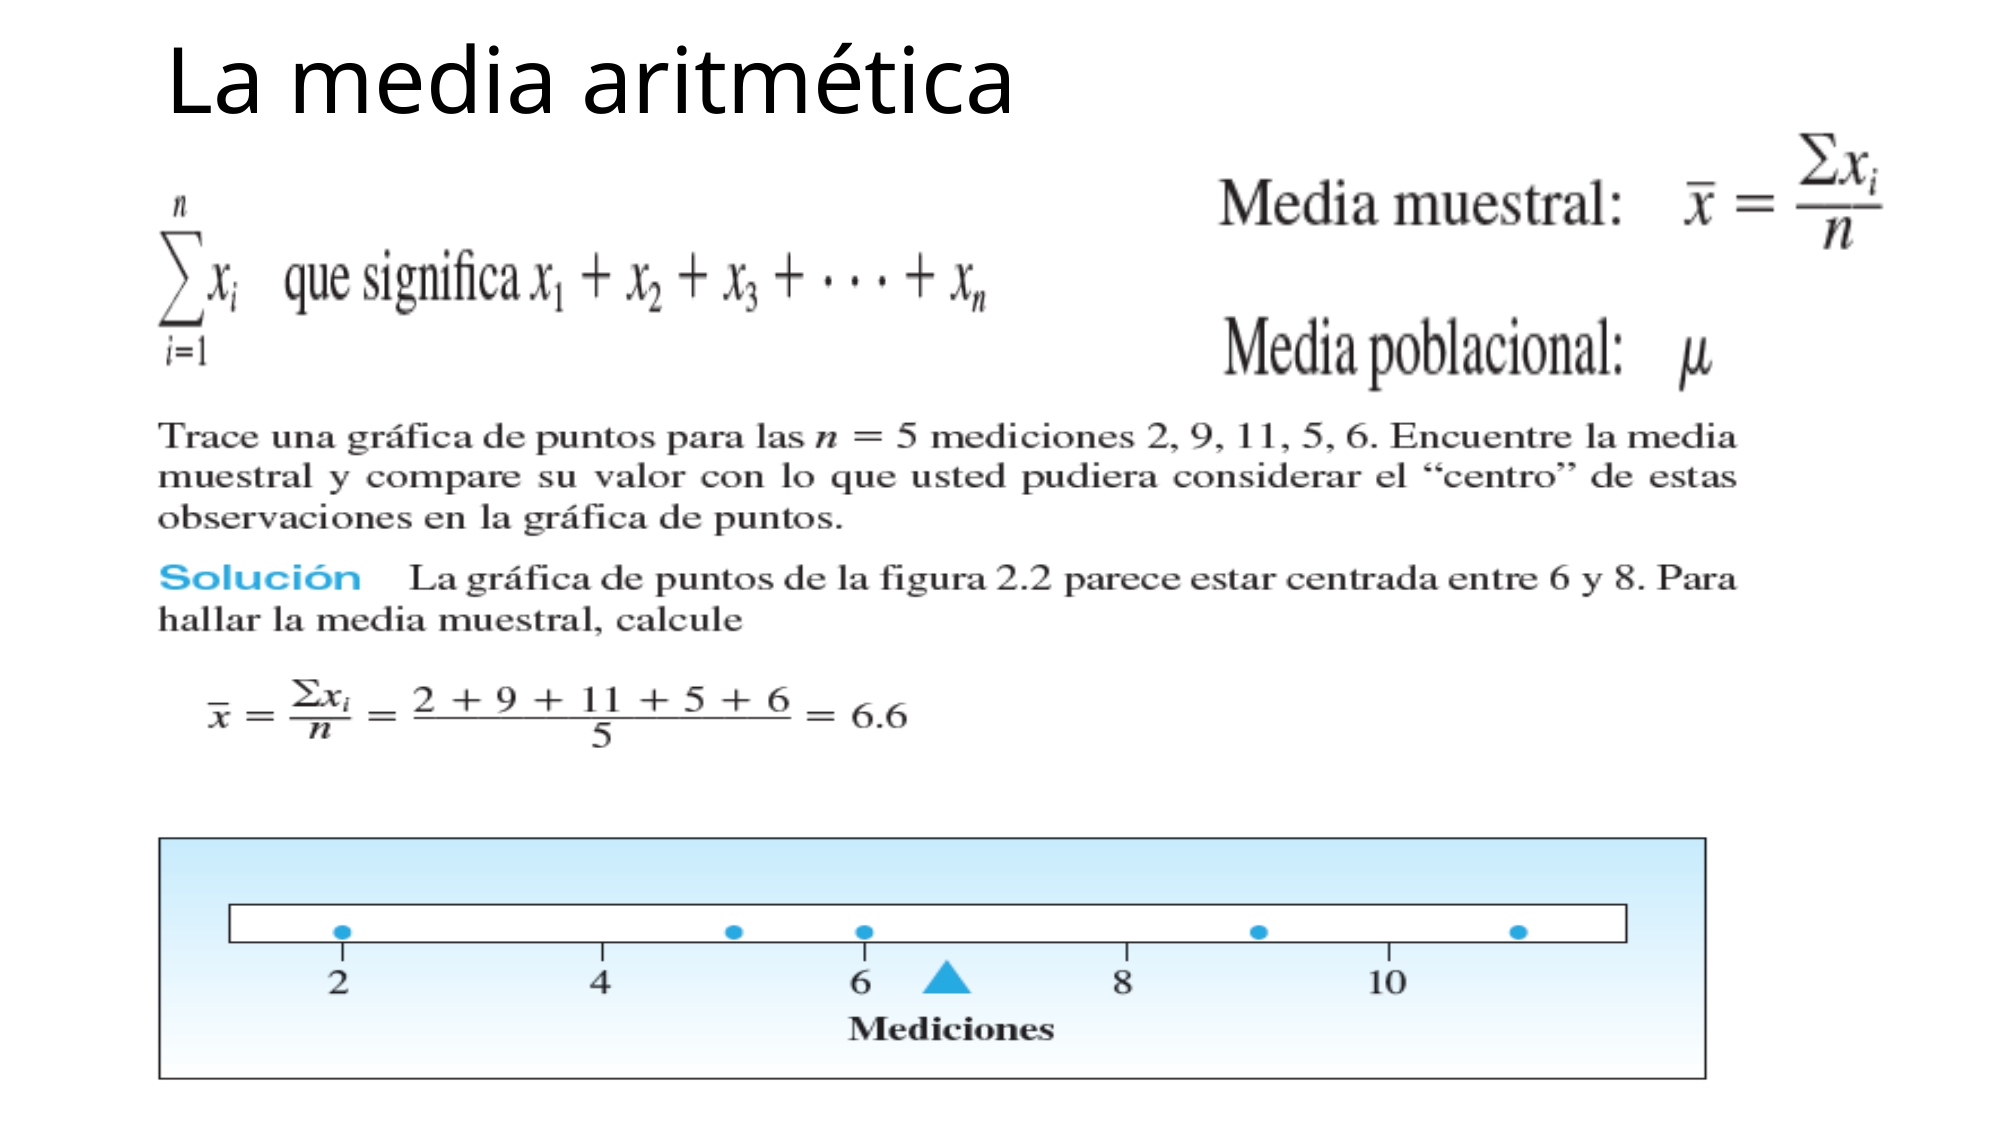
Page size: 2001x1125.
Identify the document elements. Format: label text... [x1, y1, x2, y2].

picture [150, 110, 1916, 1089]
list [115, 161, 1018, 408]
title La media aritmética [150, 20, 1876, 147]
